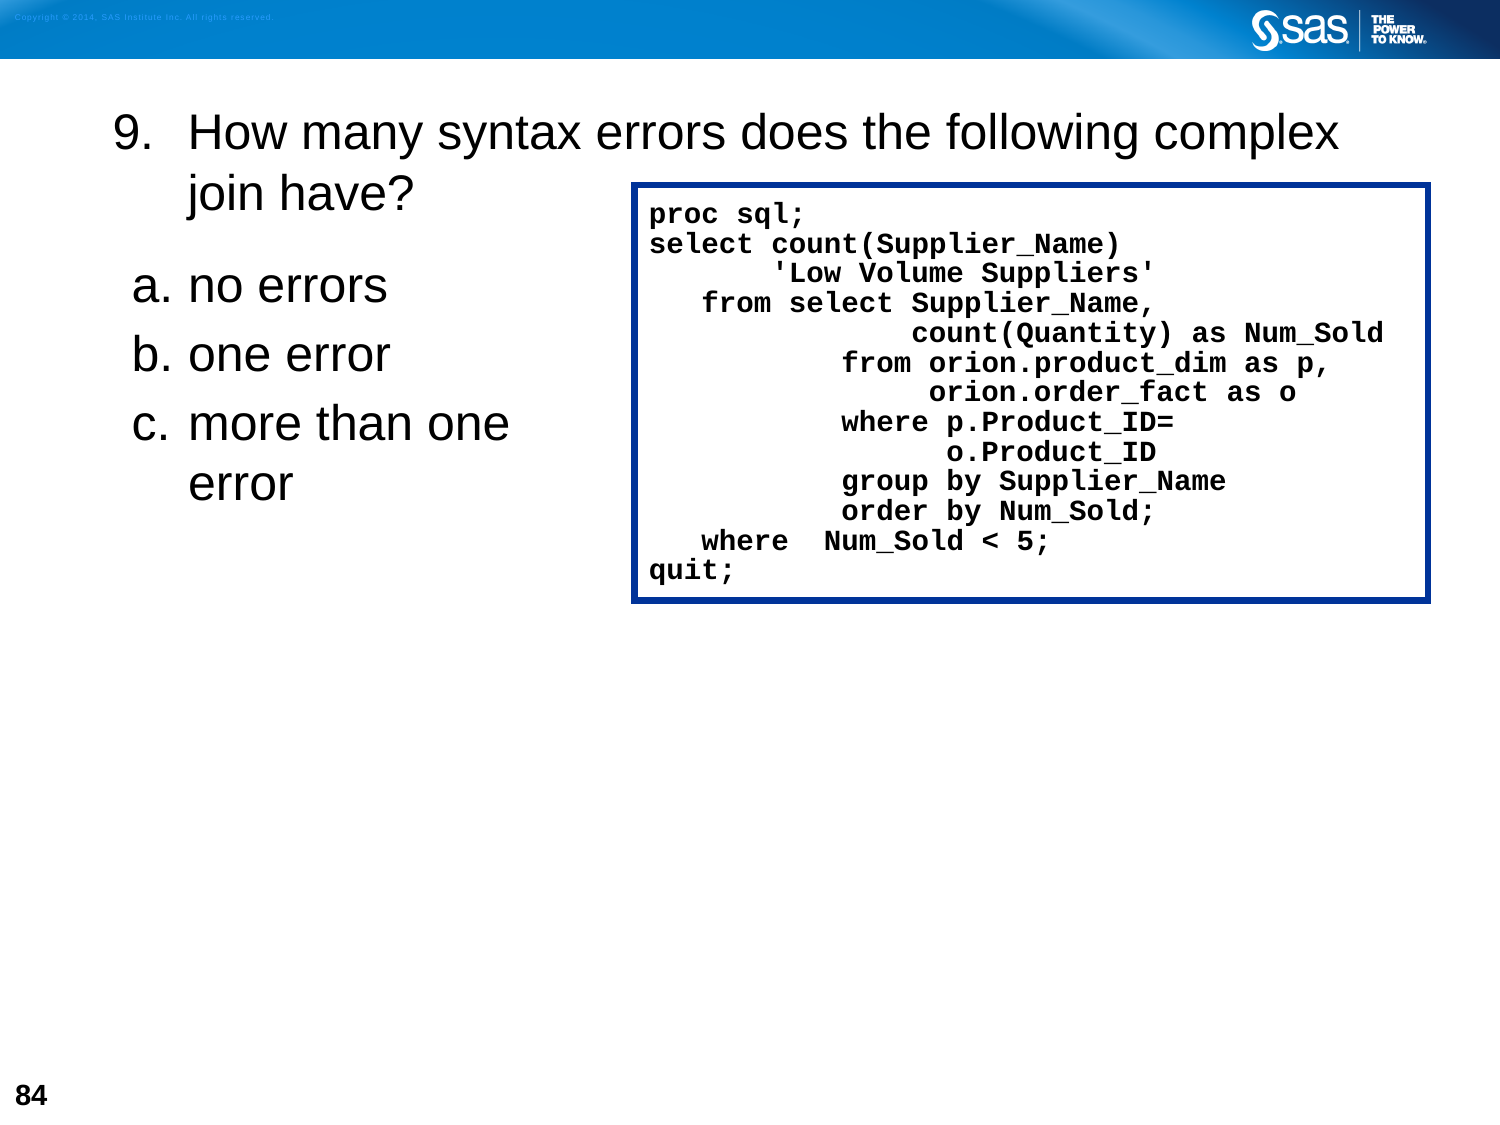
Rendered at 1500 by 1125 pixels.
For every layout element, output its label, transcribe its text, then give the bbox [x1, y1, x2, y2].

list How many syntax errors does the following complex join have? no errors one error more than one error [112, 99, 1400, 800]
picture [0, 0, 1500, 59]
text_box proc sql; select count(Supplier_Name) 'Low Volume Suppliers' from select Supplier_Name, count(Quantity) as Num_Sold from orion.product_dim as p, orion.order_fact as o where p.Product_ID= o.Product_ID group by Supplier_Name order by Num_Sold; where Num_Sold < 5; quit; [634, 185, 1428, 601]
